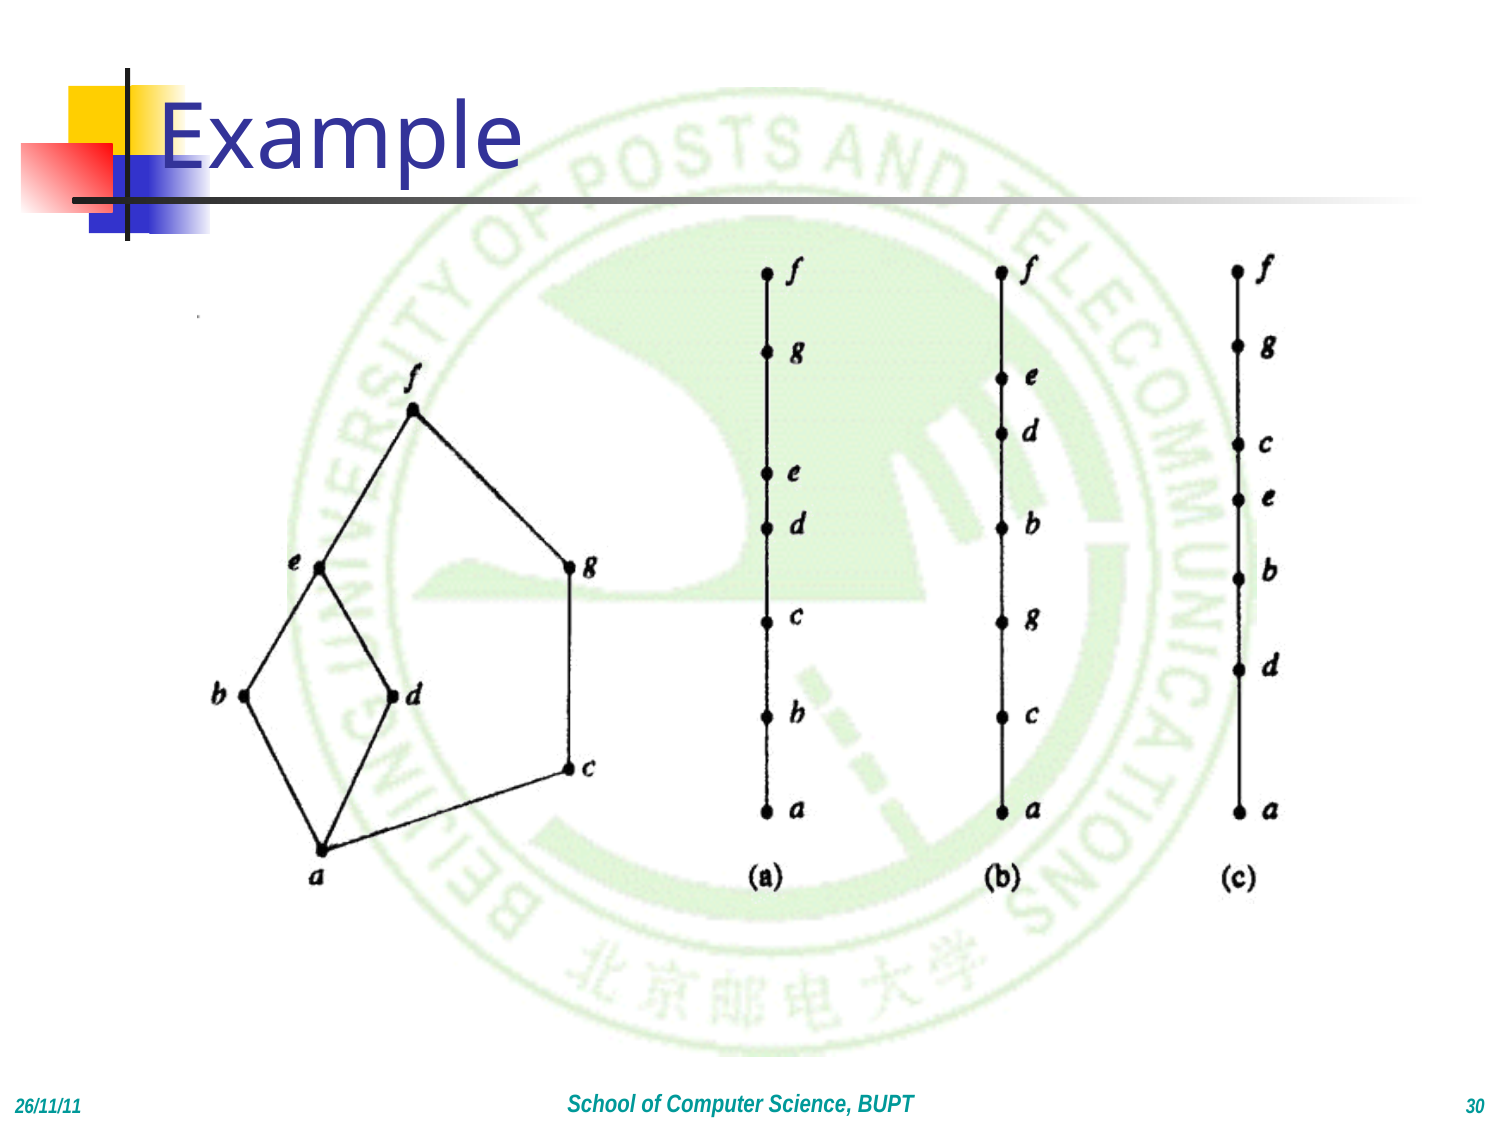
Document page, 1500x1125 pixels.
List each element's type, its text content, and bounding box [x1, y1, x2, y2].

text_box <number> [1250, 1049, 1500, 1125]
title Example [141, 6, 1420, 195]
text_box 26/11/11 [0, 1049, 237, 1125]
picture [197, 203, 1303, 1049]
text_box School of Computer Science, BUPT [237, 1049, 1250, 1125]
